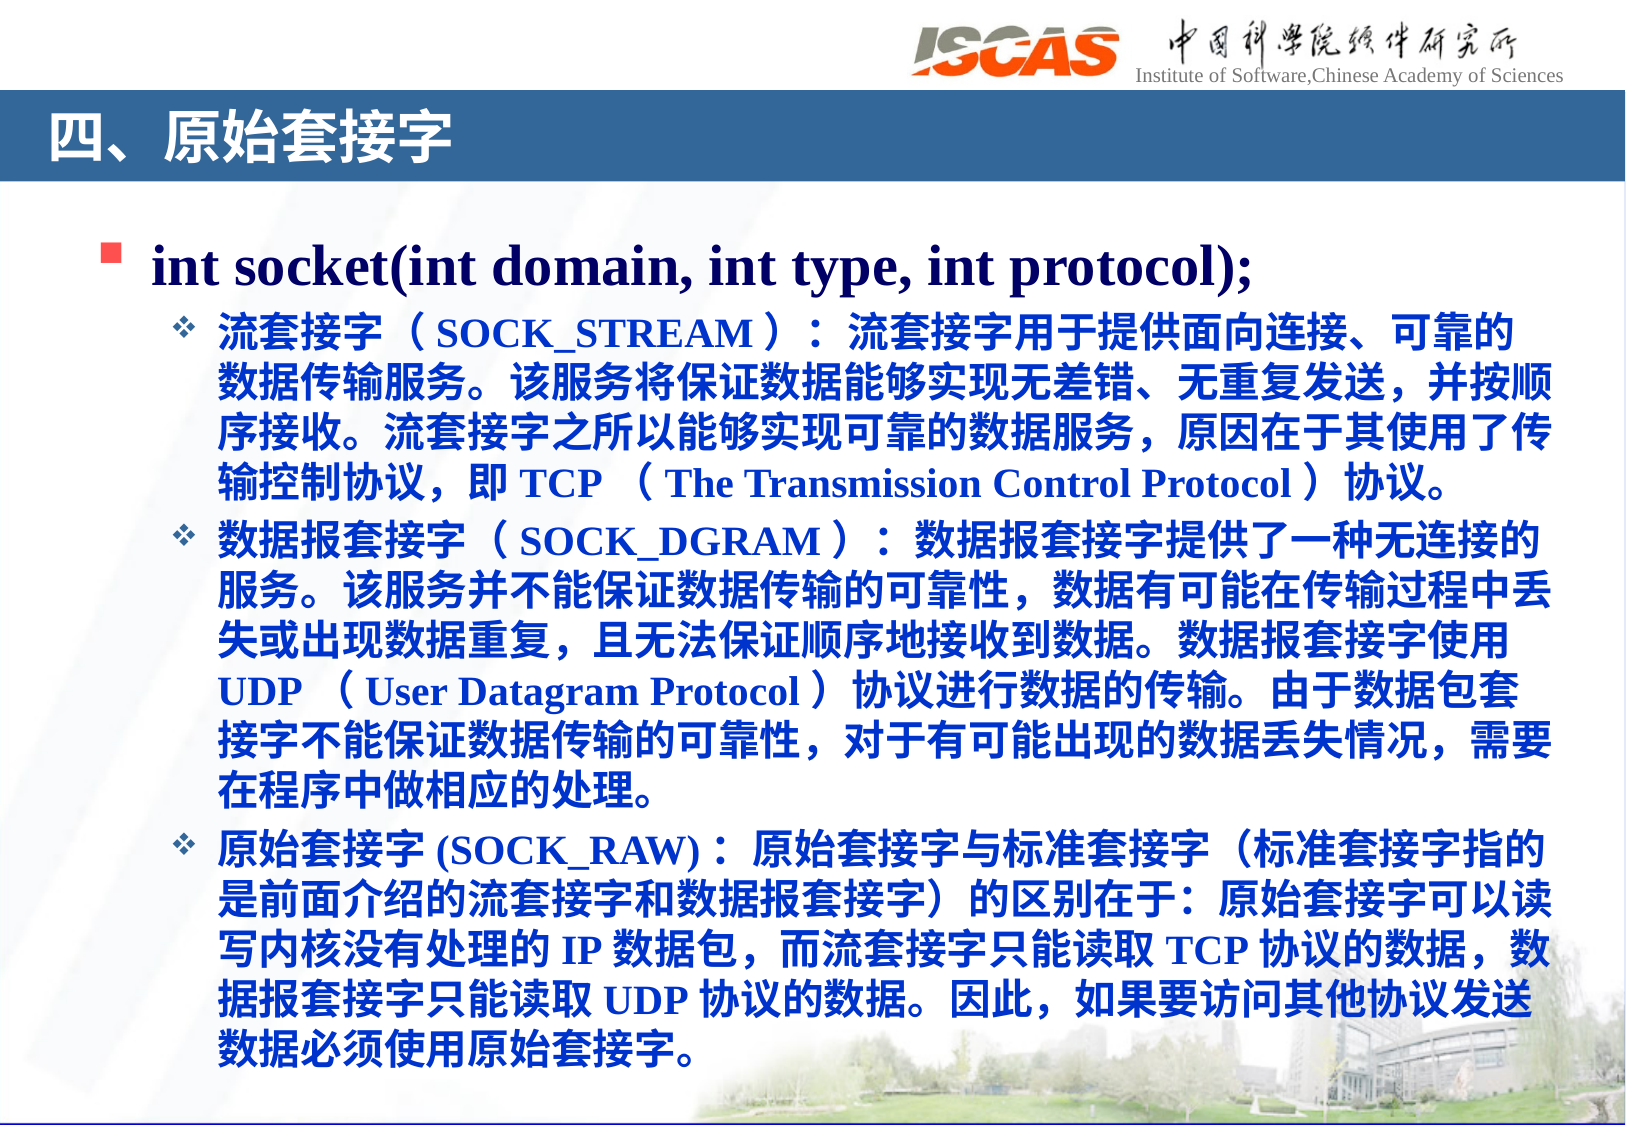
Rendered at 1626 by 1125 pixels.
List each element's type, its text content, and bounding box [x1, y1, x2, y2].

picture [907, 18, 1132, 87]
picture [1166, 15, 1519, 71]
picture [0, 92, 1626, 1125]
list int socket(int domain, int type, int protocol); 流套接字（SOCK_STREAM）：流套接字用于提供面向连接、可靠的数据传输服务。该服务将保证数据能够实现无差错、无重复发送，并按顺序接收。流套接字之所以能够实现可靠的数据服务，原因在于其使用了传输控制协议，即TCP（The Transmission Control Protocol）协议。 数据报套接字（SOCK_DGRAM）：数据报套接字提供了一种无连接的服务。该服务并不能保证数据传输的可靠性，数据有可能在传输过程中丢失或出现数据重复，且无法保证顺序地接收到数据。数据报套接字使用UDP（User Datagram Protocol）协议进行数据的传输。由于数据包套接字不能保证数据传输的可靠性，对于有可能出现的数据丢失情况，需要在程序中做相应的处理。 原始套接字(SOCK_RAW)：原始套接字与标准套接字（标准套接字指的是前面介绍的流套接字和数据报套接字）的区别在于：原始套接字可以读写内核没有处理的IP数据包，而流套接字只能读取TCP协议的数据，数据报套接字只能读取UDP协议的数据。因此，如果要访问其他协议发送数据必须使用原始套接字。 [79, 219, 1569, 1036]
title 四、原始套接字 [0, 89, 1625, 182]
